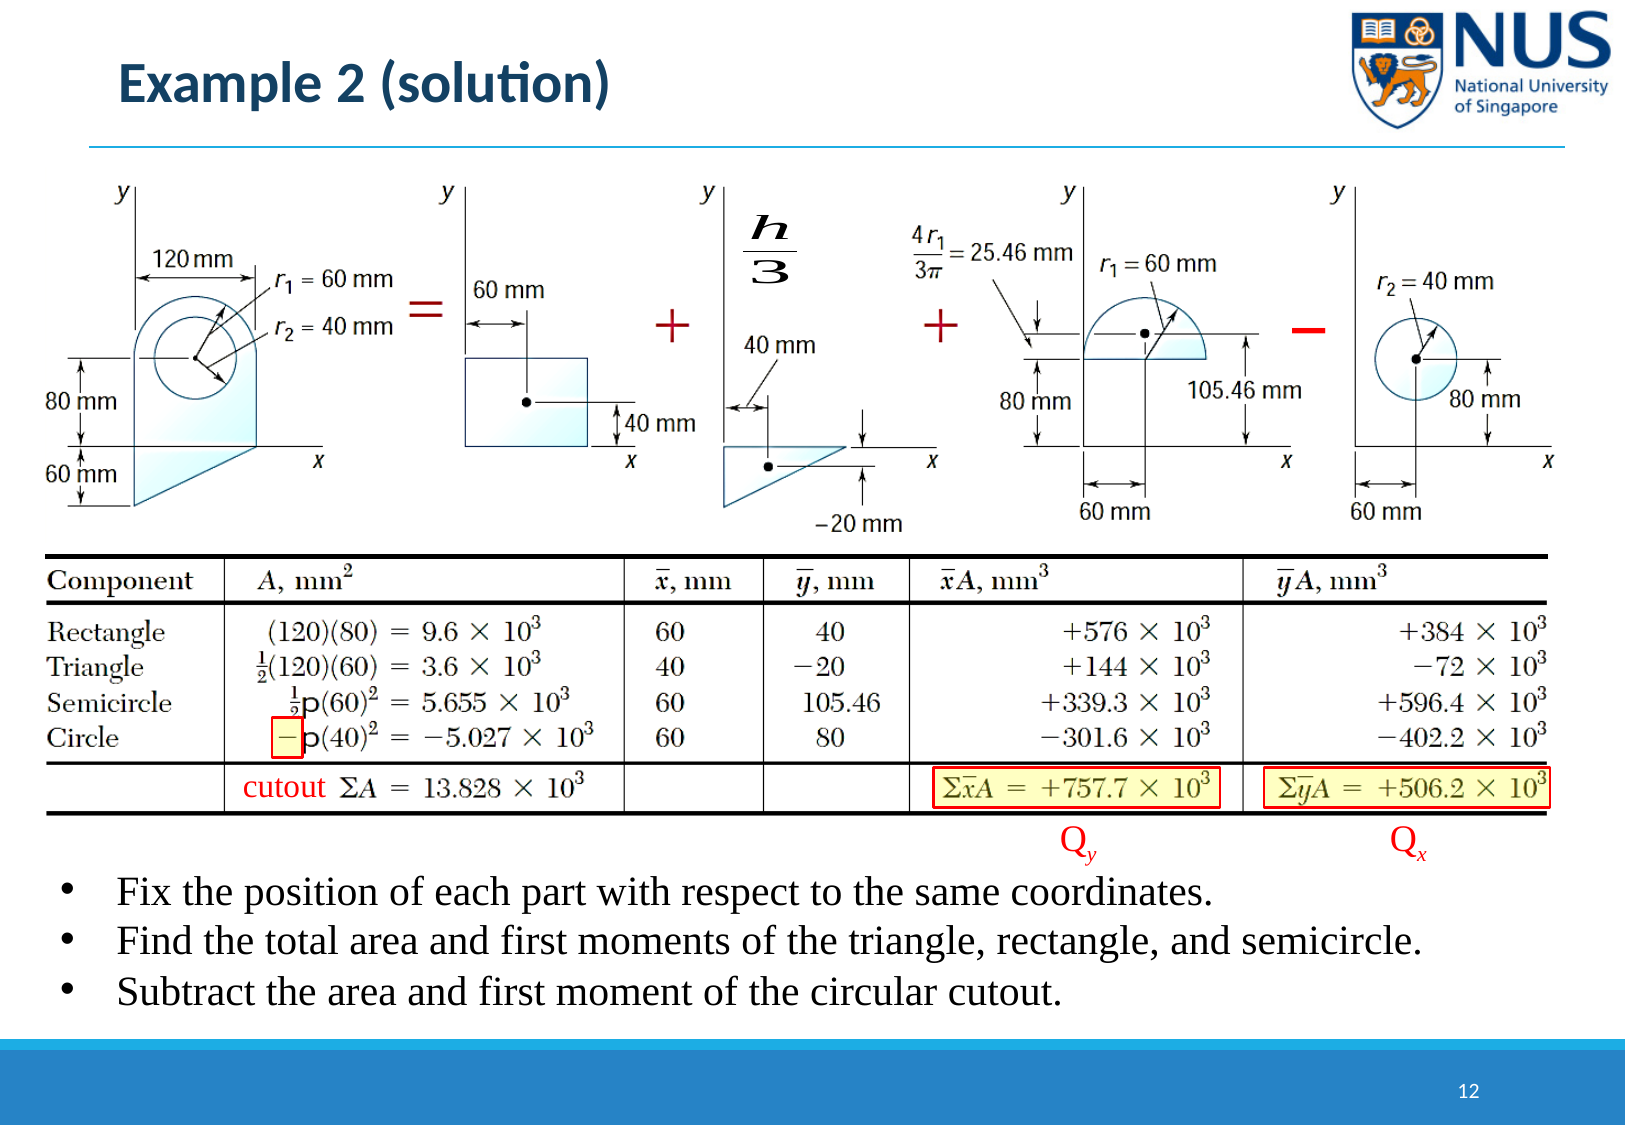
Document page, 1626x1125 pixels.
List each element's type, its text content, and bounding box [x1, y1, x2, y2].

text_box Fix the position of each part with respect to the same coordinates. Find the total area and first moments of the triangle, rectangle, and semicircle. Subtract the area and first moment of the circular cutout. [45, 855, 1549, 1021]
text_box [227, 716, 367, 814]
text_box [44, 167, 1566, 820]
picture [1338, 0, 1625, 141]
text_box Example 2 (solution) [0, 0, 899, 126]
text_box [1263, 766, 1551, 868]
slide_number 12 [1319, 1059, 1495, 1120]
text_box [933, 766, 1221, 868]
